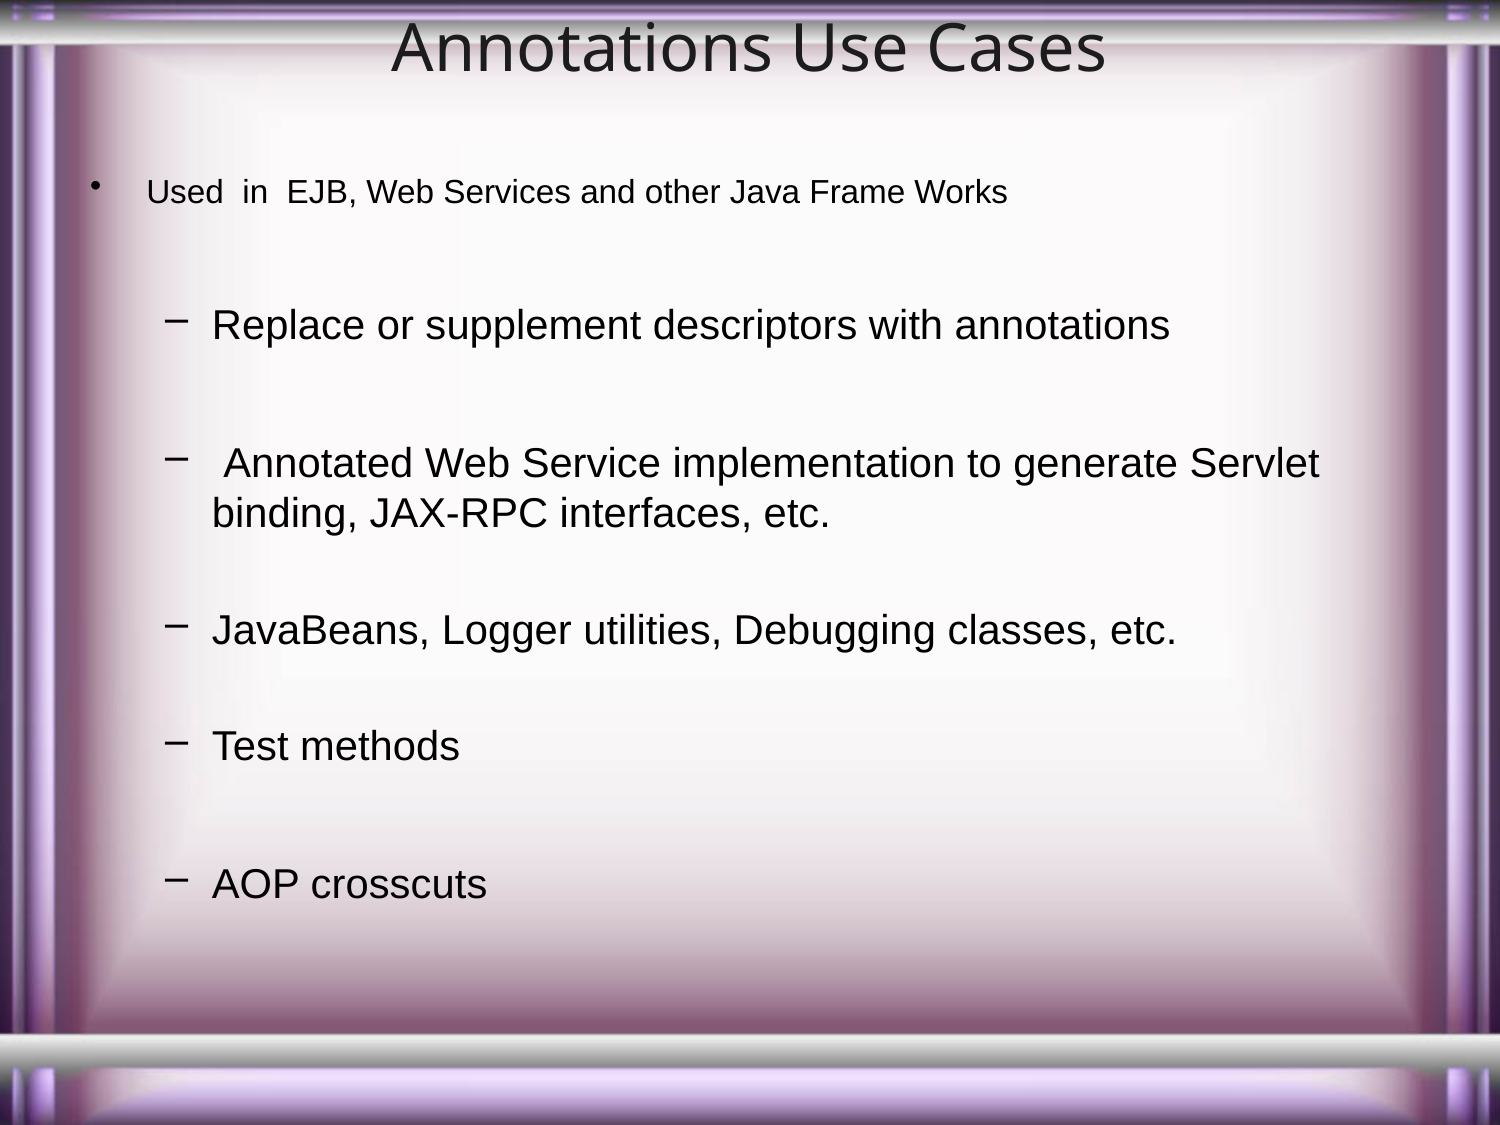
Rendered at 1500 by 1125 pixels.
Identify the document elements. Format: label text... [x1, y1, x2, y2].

list Used in EJB, Web Services and other Java Frame Works Replace or supplement descriptors with annotations Annotated Web Service implementation to generate Servlet binding, JAX-RPC interfaces, etc. JavaBeans, Logger utilities, Debugging classes, etc. Test methods AOP crosscuts [75, 162, 1425, 1005]
picture [0, 0, 1500, 1125]
title Annotations Use Cases [75, 45, 1425, 125]
